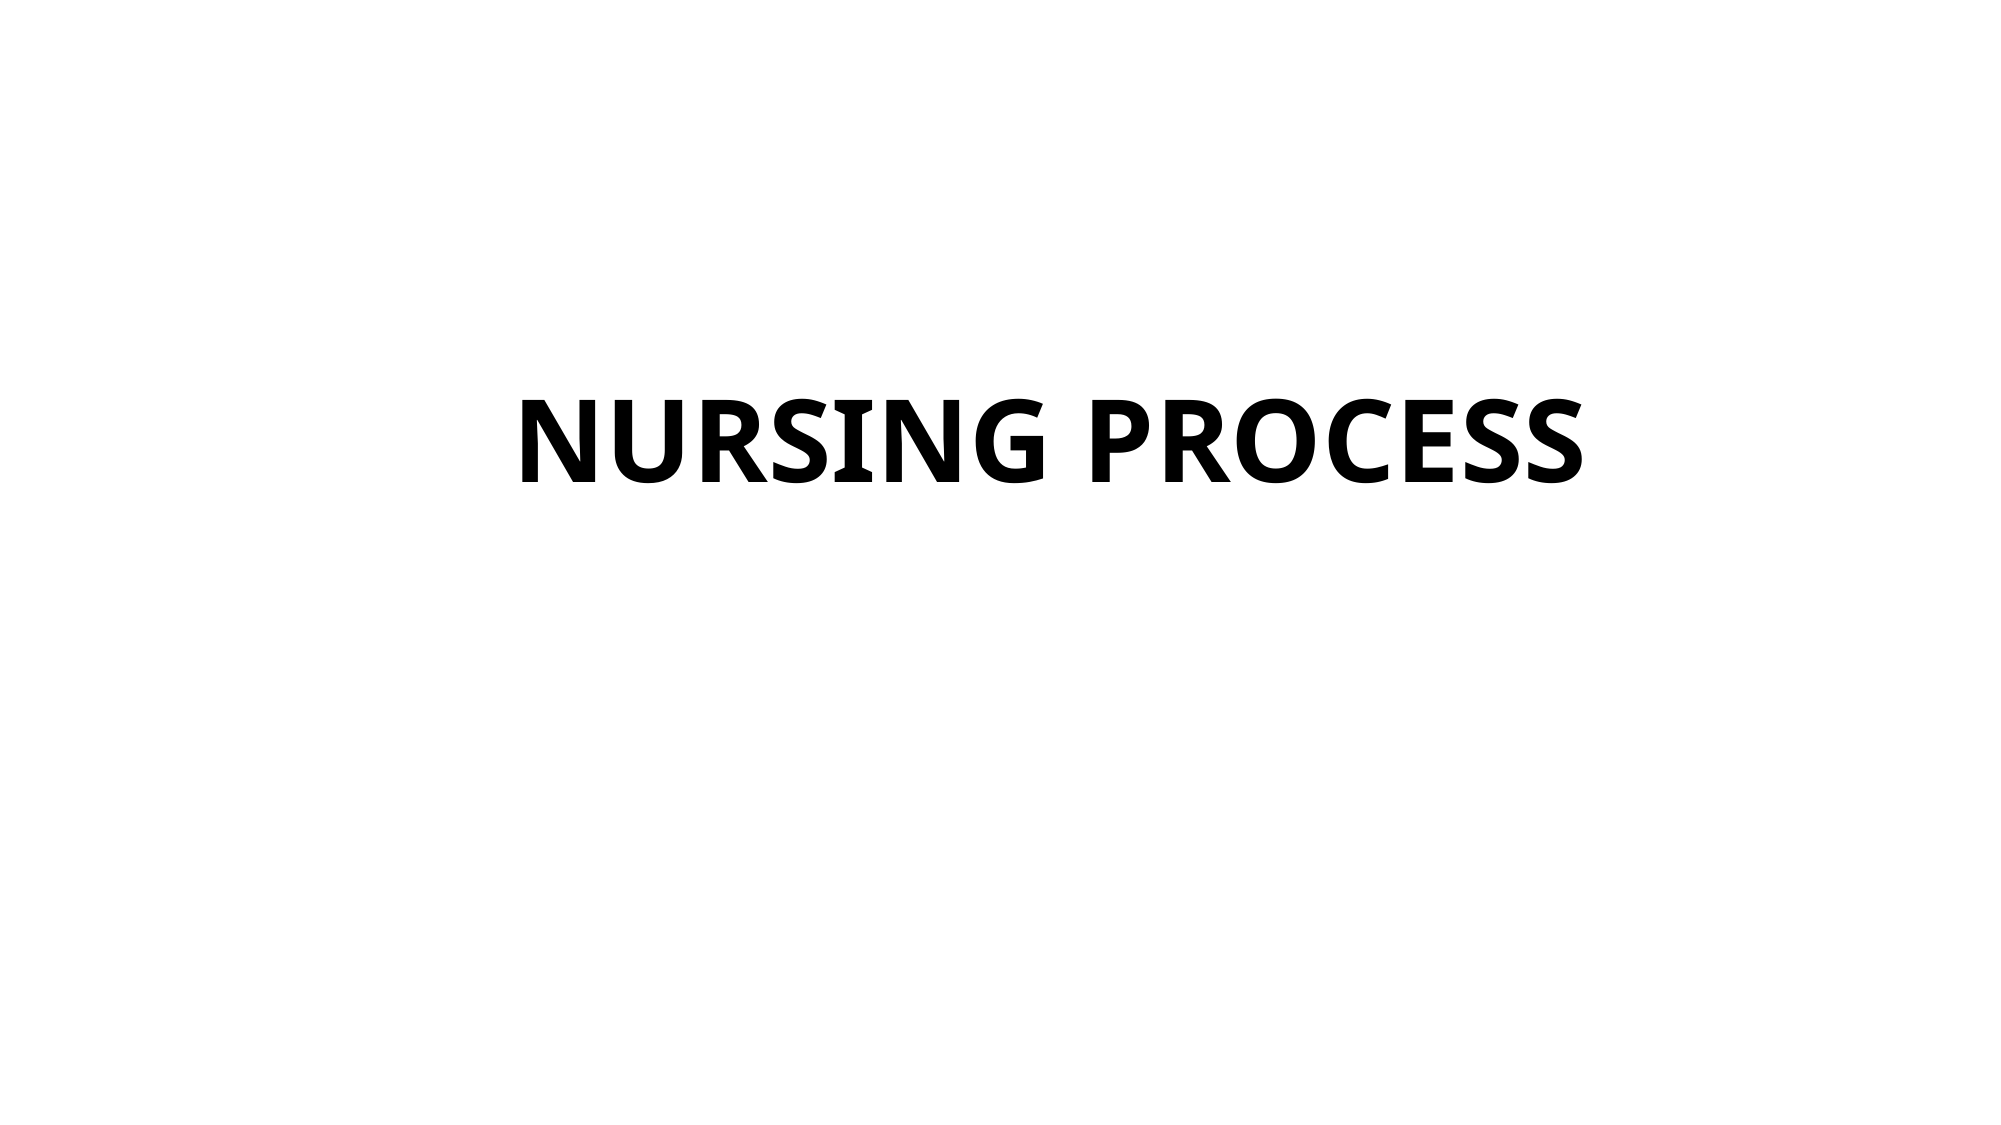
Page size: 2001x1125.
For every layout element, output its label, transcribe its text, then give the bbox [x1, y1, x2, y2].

title NURSING PROCESS [412, 375, 1688, 515]
